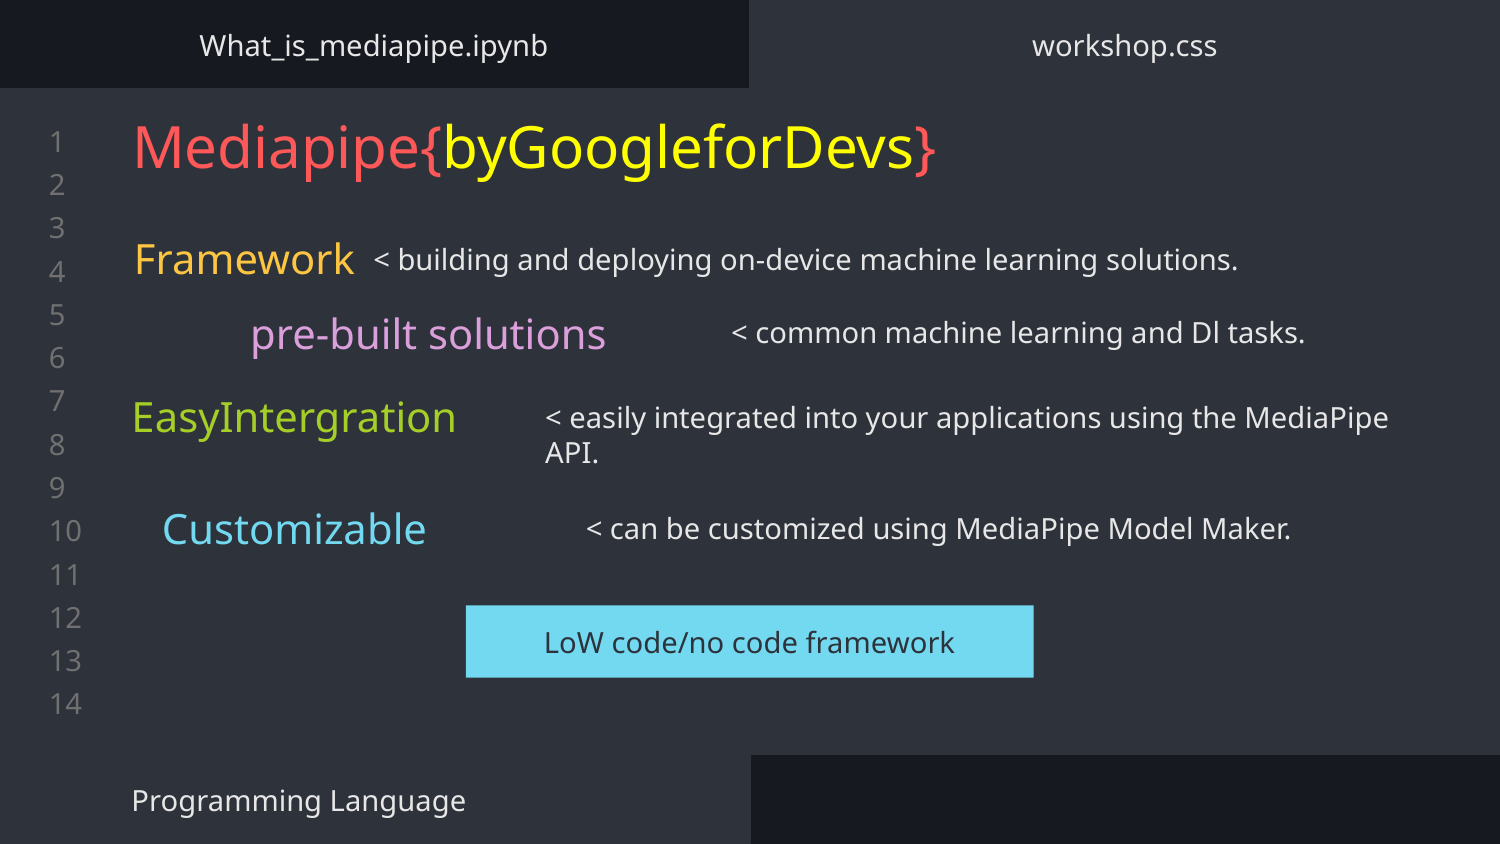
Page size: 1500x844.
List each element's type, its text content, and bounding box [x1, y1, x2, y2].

text_box Customizable [99, 500, 443, 556]
text_box What_is_mediapipe.ipynb [0, 15, 749, 74]
text_box Framework [118, 229, 462, 286]
text_box EasyIntergration [116, 387, 557, 444]
text_box < common machine learning and Dl tasks. [481, 298, 1322, 396]
text_box Programming Language [116, 770, 915, 829]
text_box < building and deploying on-device machine learning solutions. [358, 226, 1480, 324]
text_box < easily integrated into your applications using the MediaPipe API. [530, 384, 1456, 481]
text_box workshop.css [749, 15, 1500, 74]
text_box pre-built solutions [78, 304, 622, 361]
text_box < can be customized using MediaPipe Model Maker. [336, 495, 1308, 592]
title Mediapipe{byGoogleforDevs} [116, 95, 1383, 190]
text_box LoW code/no code framework [465, 605, 1034, 678]
